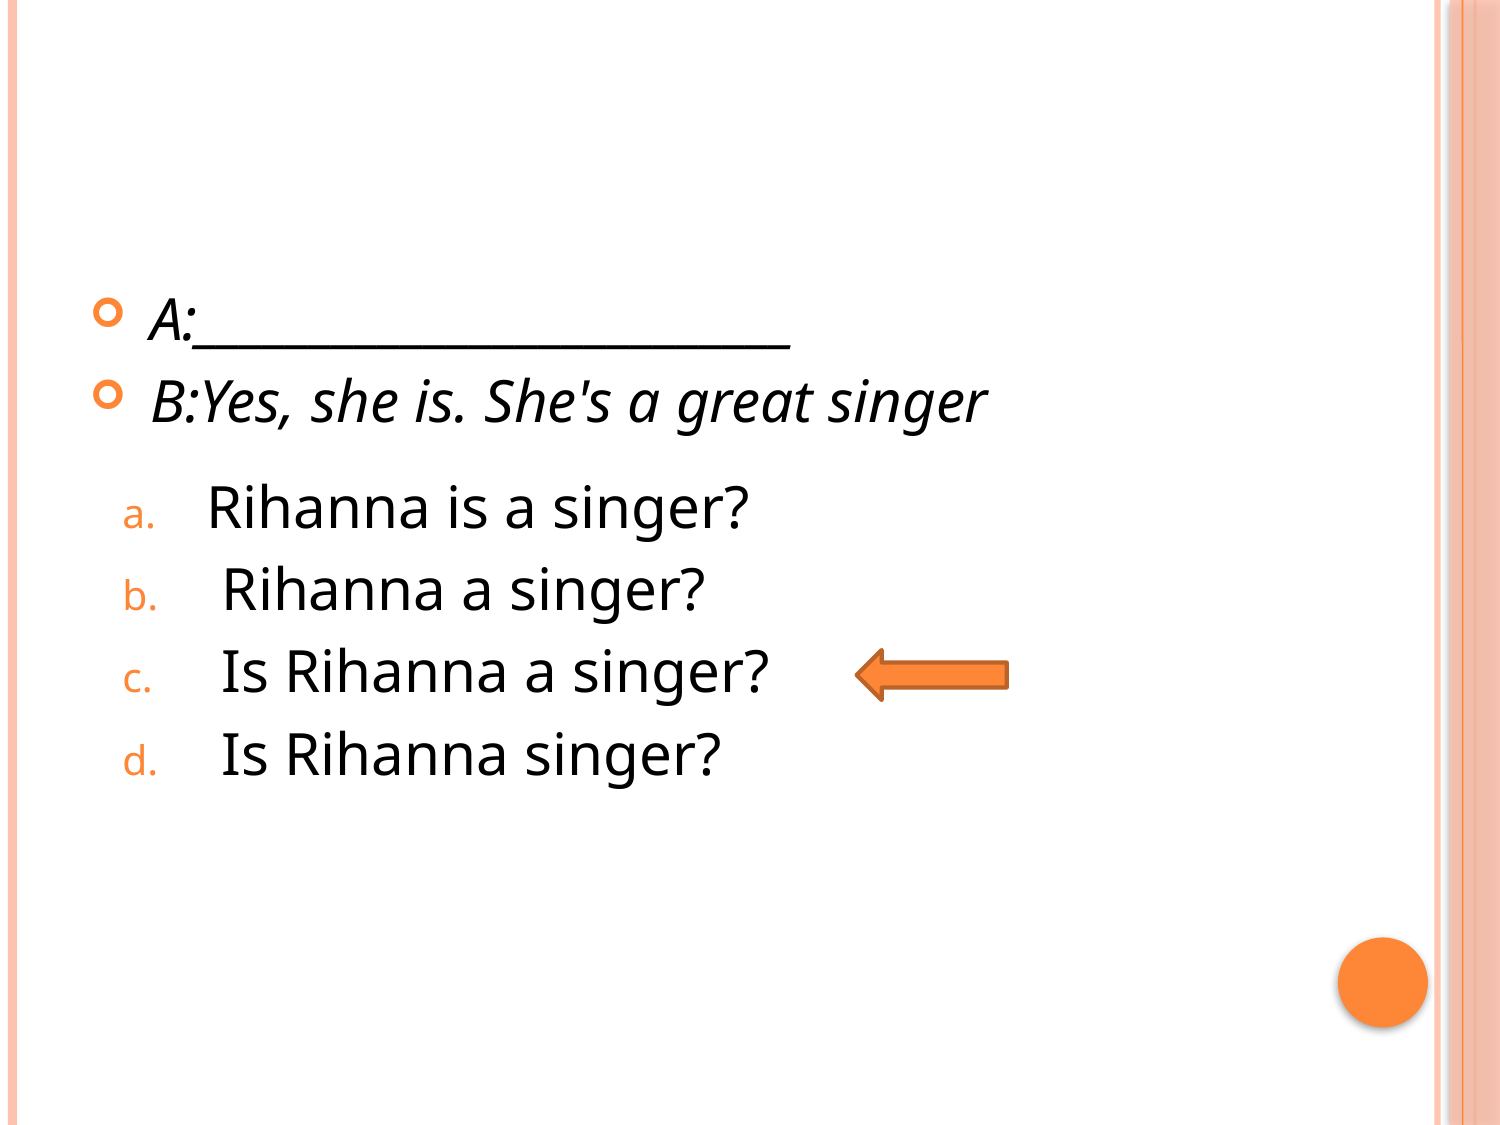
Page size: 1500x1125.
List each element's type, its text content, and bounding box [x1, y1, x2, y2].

text_box [854, 648, 1009, 702]
list A:__________________________ B:Yes, she is. She's a great singer [75, 275, 1425, 500]
list Rihanna is a singer? Rihanna a singer? Is Rihanna a singer? Is Rihanna singer? [99, 500, 1088, 800]
